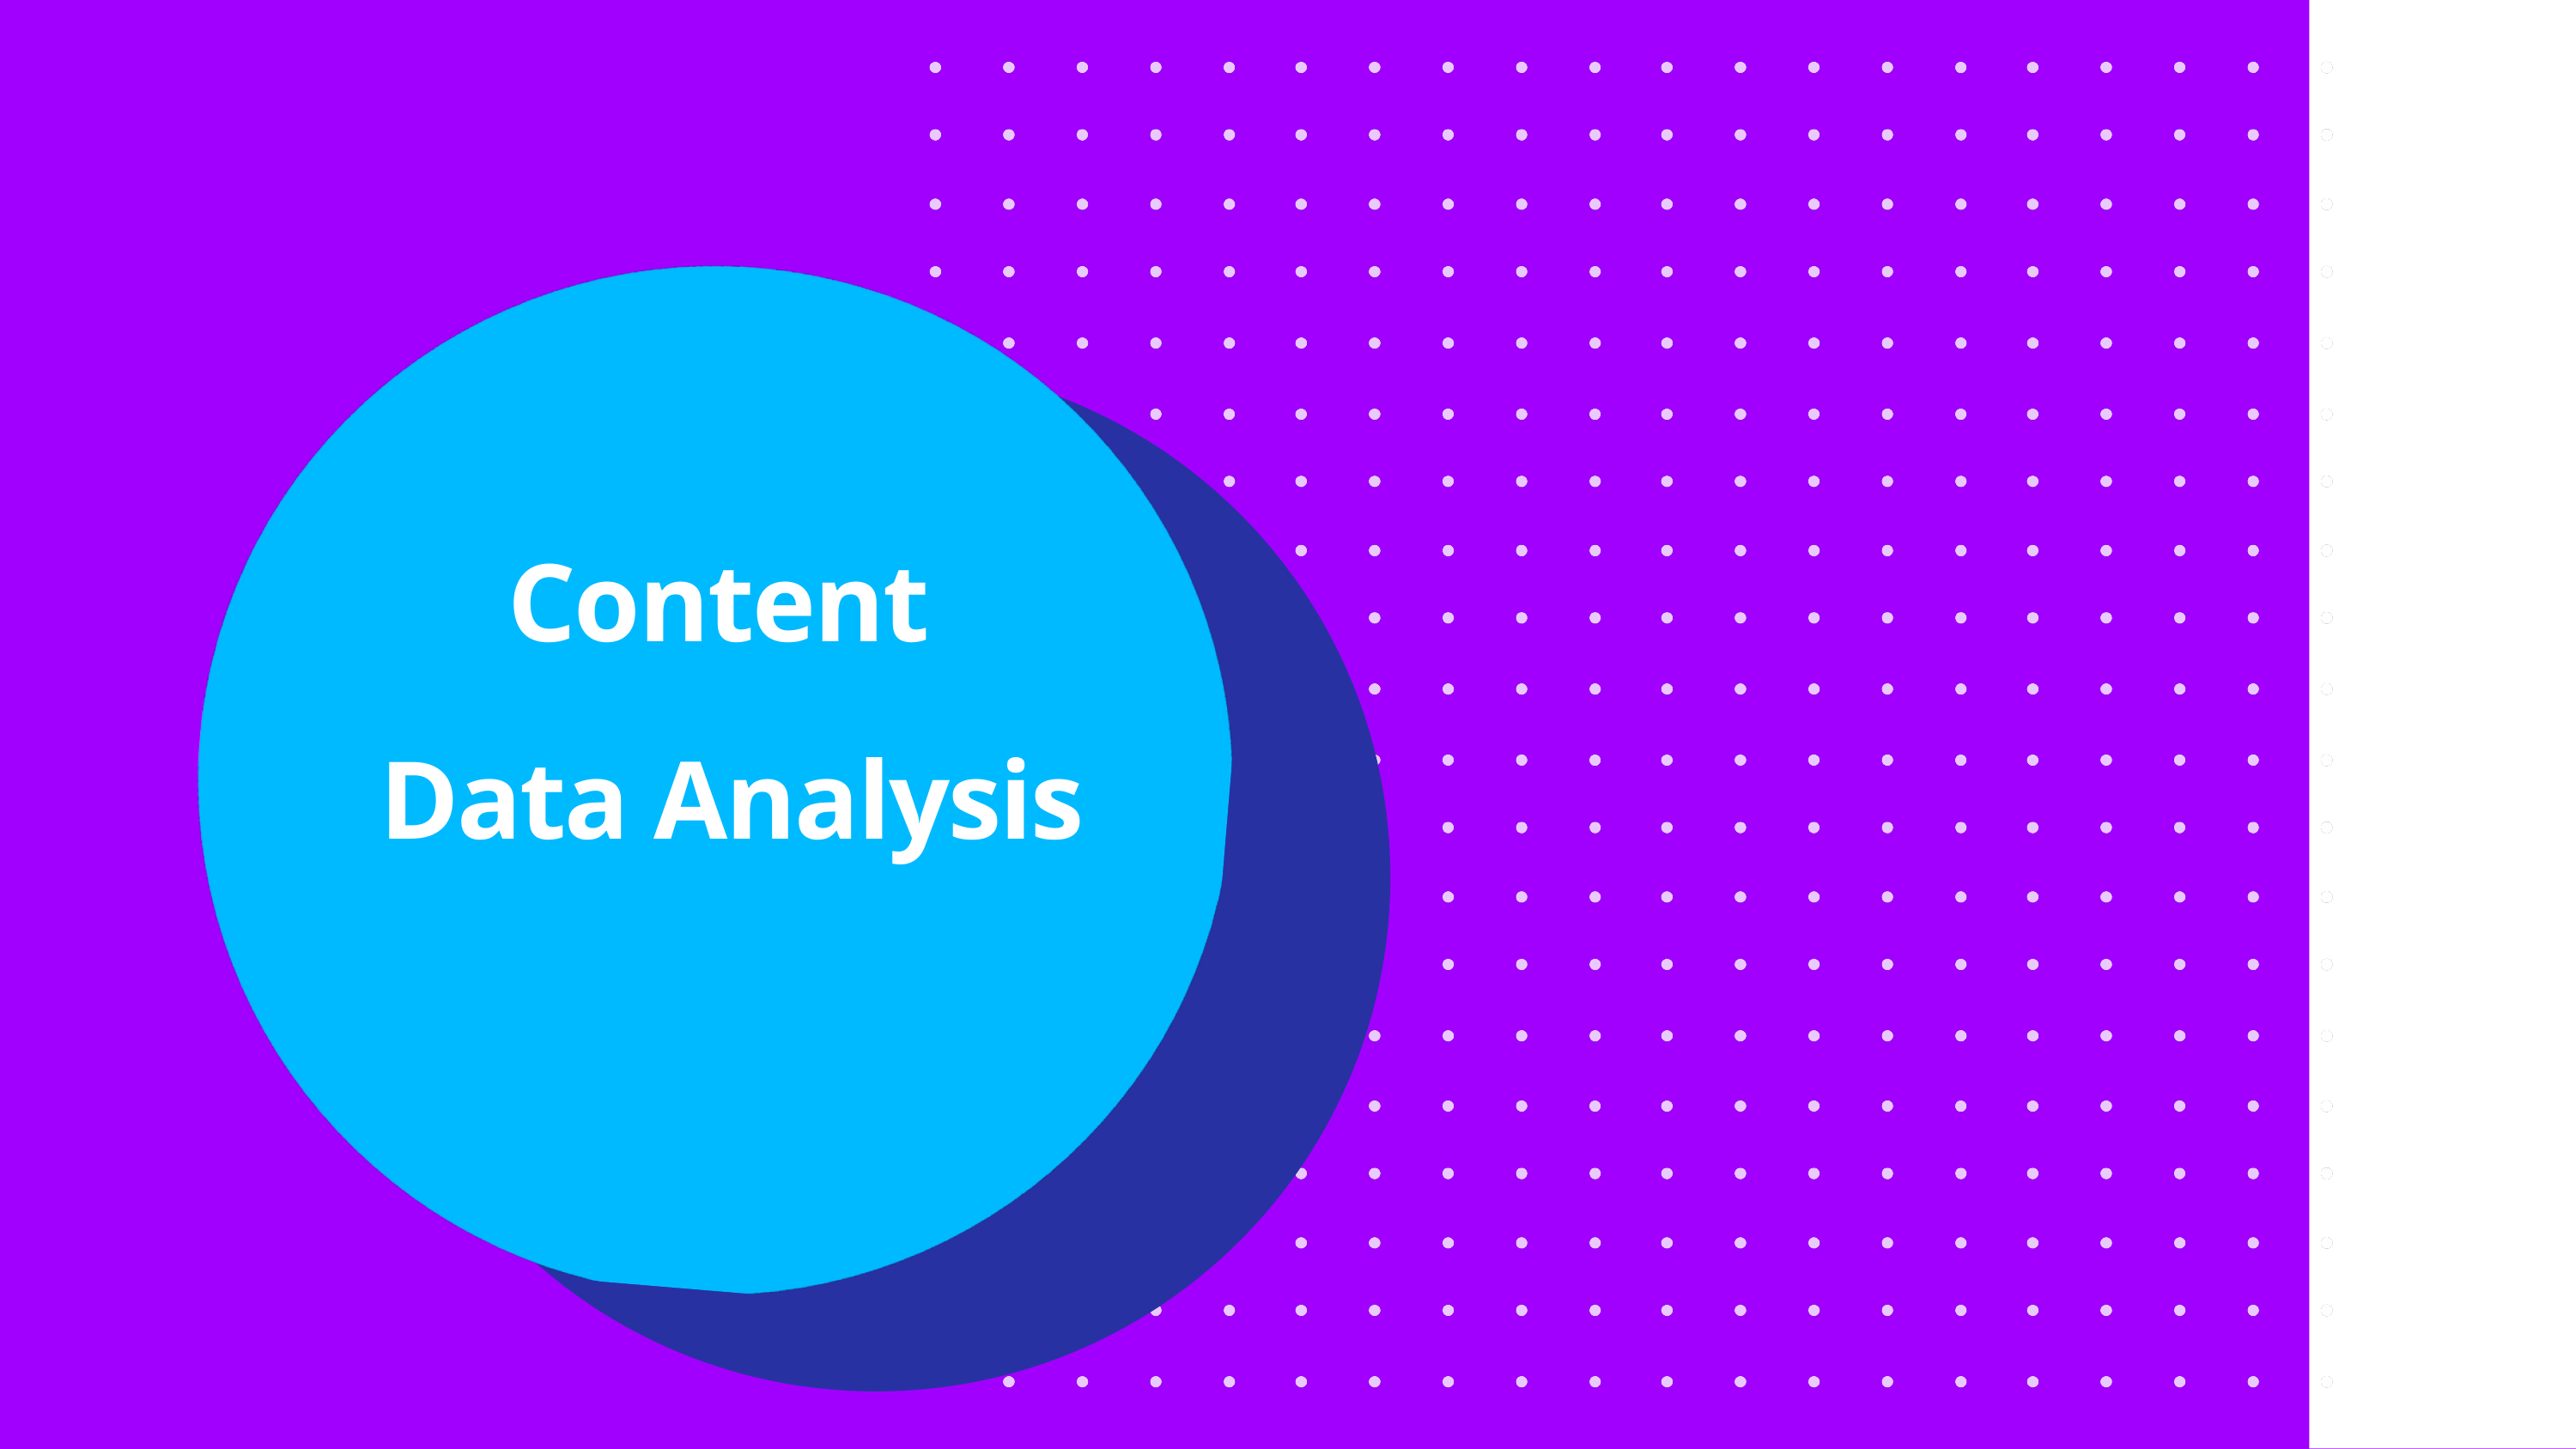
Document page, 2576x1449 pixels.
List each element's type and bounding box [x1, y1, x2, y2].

text_box [157, 220, 1391, 1392]
text_box [921, 57, 2337, 1392]
text_box [2309, 0, 2576, 1449]
